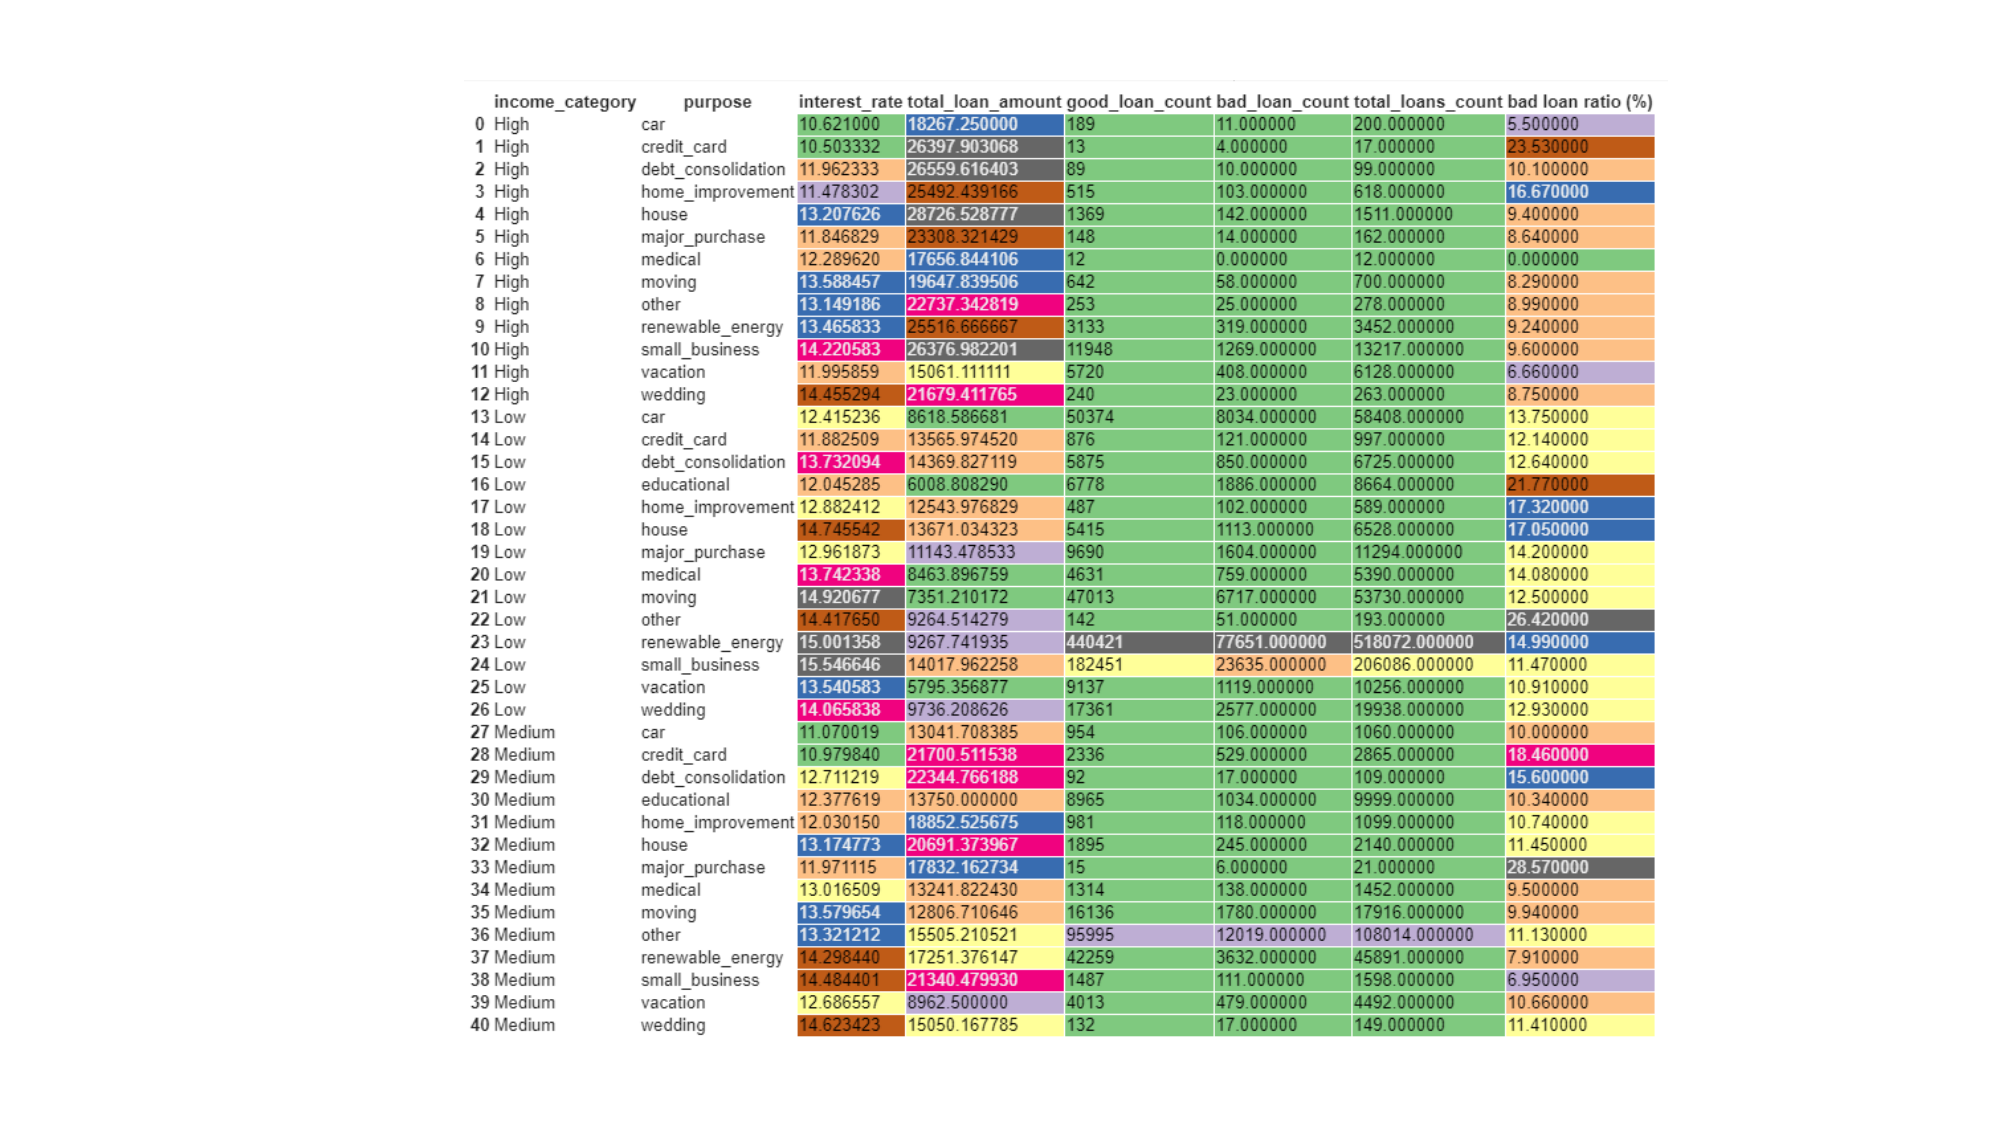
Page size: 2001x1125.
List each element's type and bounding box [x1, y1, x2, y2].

list [464, 80, 1668, 1047]
